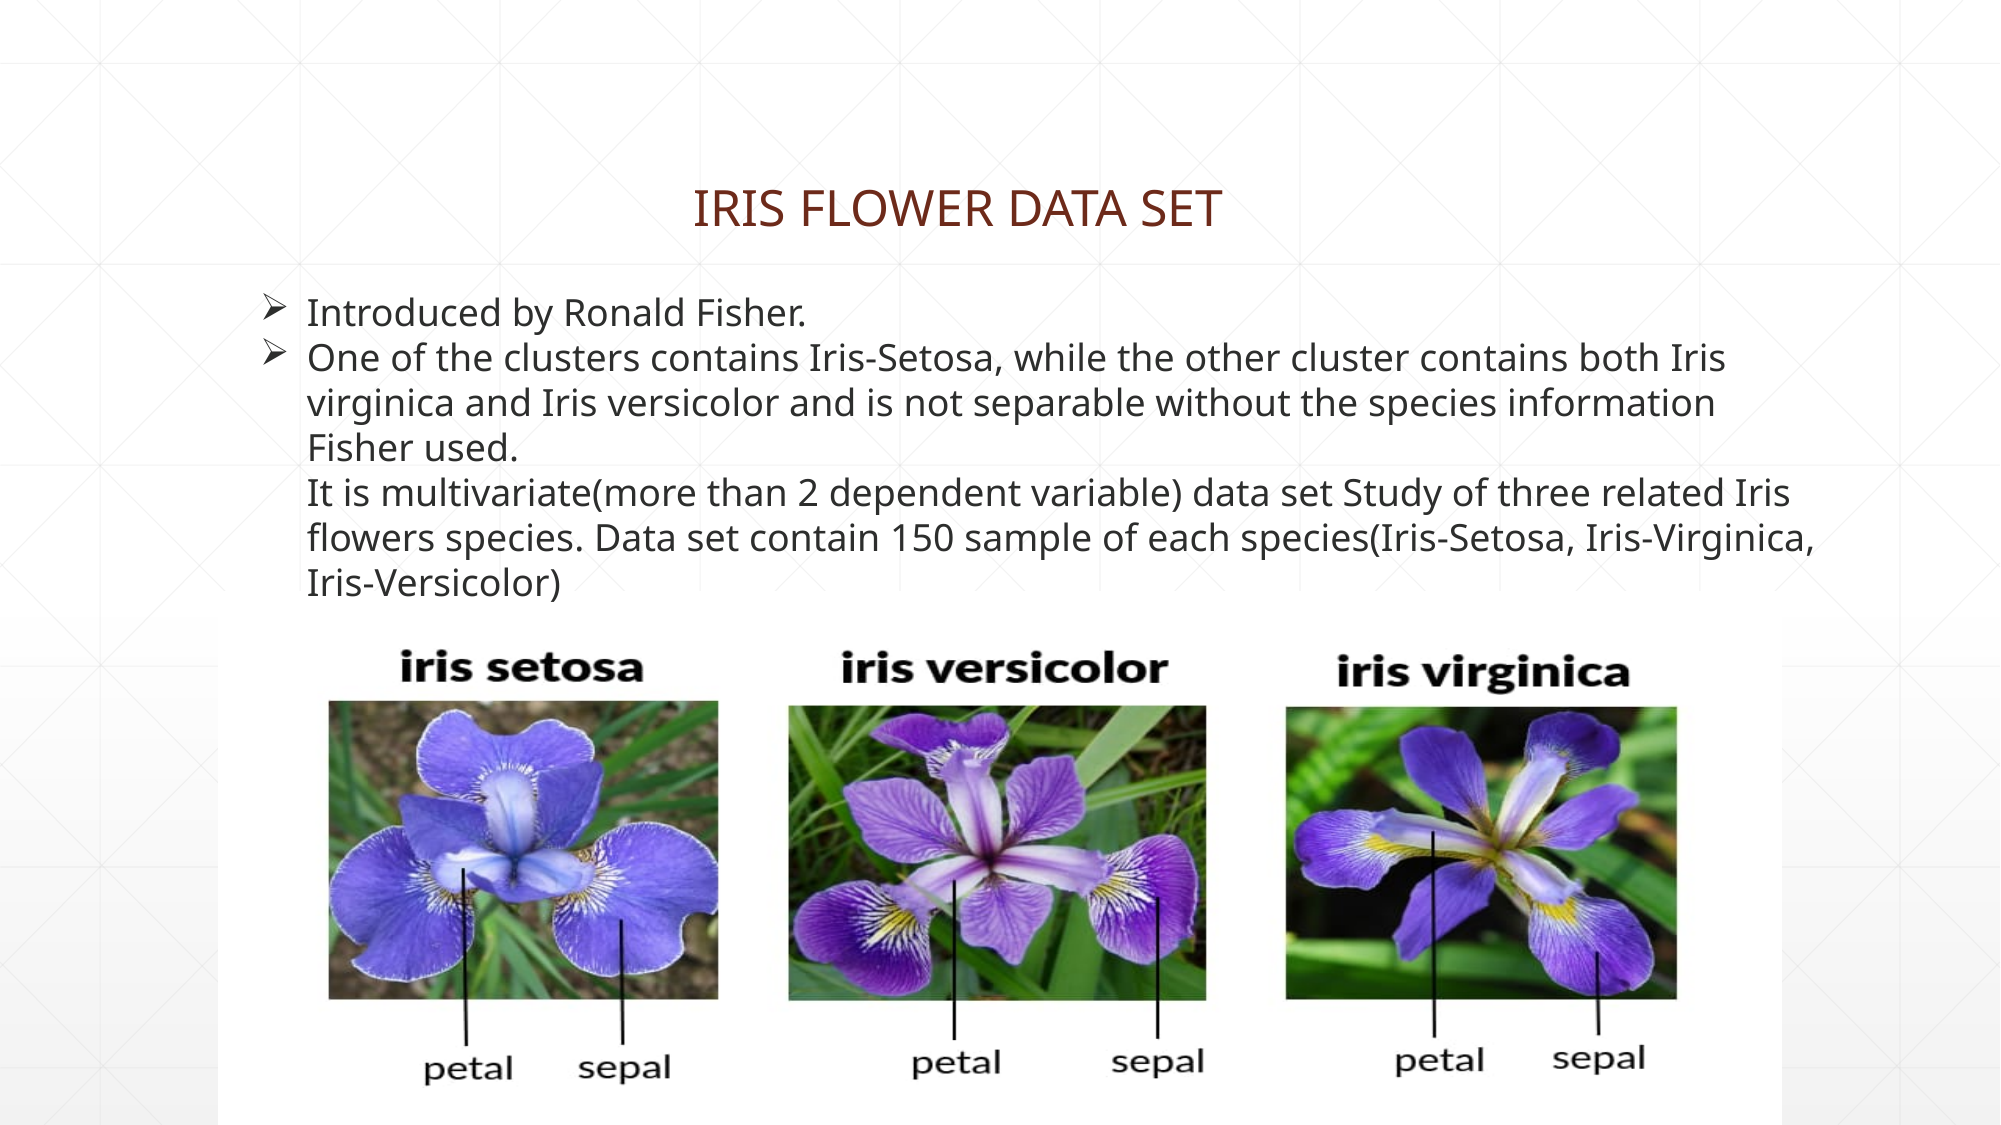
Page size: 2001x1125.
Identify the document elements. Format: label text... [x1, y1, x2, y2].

picture [218, 591, 1782, 1125]
text_box IRIS FLOWER DATA SET [335, 168, 1582, 244]
text_box Introduced by Ronald Fisher. One of the clusters contains Iris-Setosa, while the other cluster contains both Iris virginica and Iris versicolor and is not separable without the species information Fisher used. It is multivariate(more than 2 dependent variable) data set Study of three related Iris flowers species. Data set contain 150 sample of each species(Iris-Setosa, Iris-Virginica, Iris-Versicolor) [245, 281, 1844, 611]
